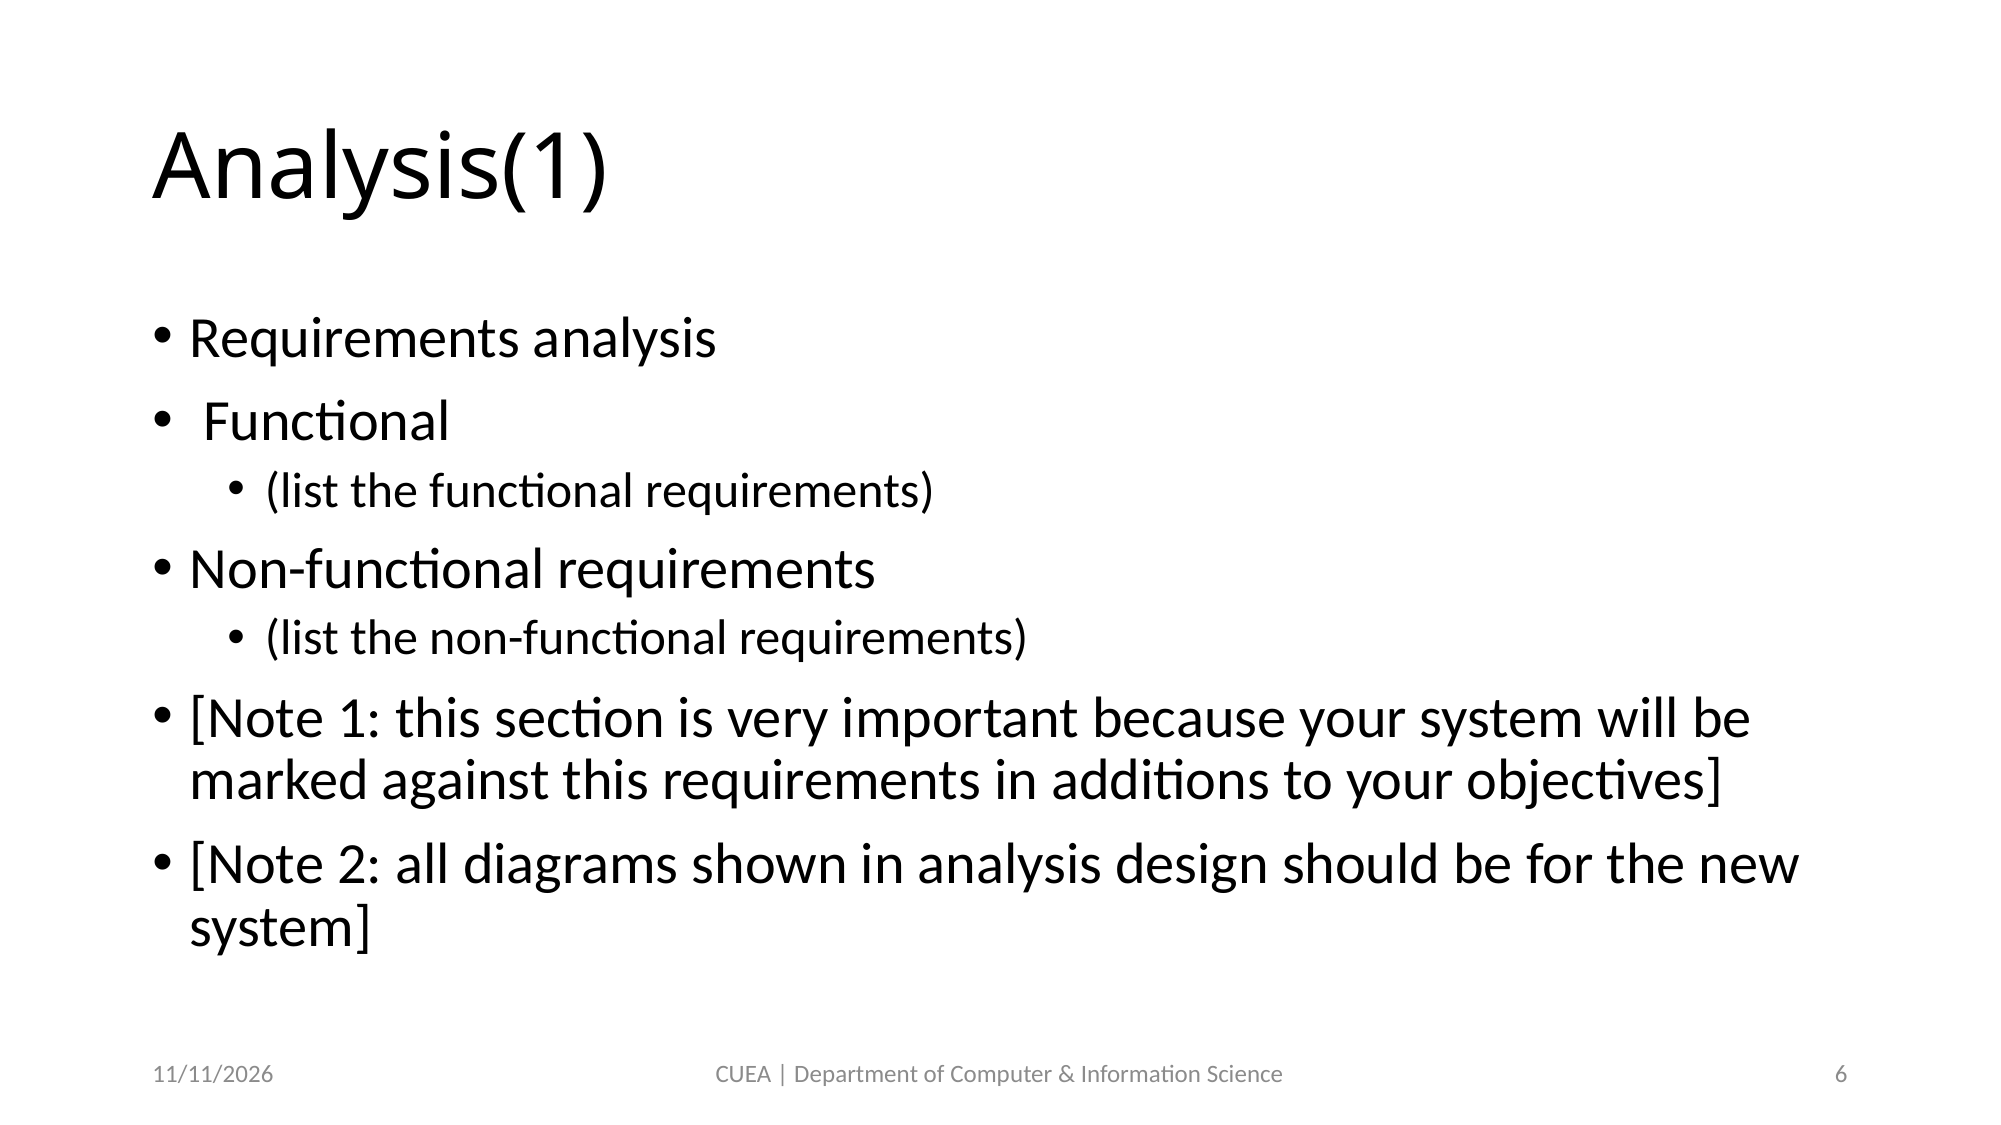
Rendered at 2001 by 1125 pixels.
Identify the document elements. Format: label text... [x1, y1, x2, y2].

list Requirements analysis Functional (list the functional requirements) Non-functional requirements (list the non-functional requirements) [Note 1: this section is very important because your system will be marked against this requirements in additions to your objectives] [Note 2: all diagrams shown in analysis design should be for the new system] [137, 299, 1863, 1014]
footer CUEA | Department of Computer & Information Science [662, 1042, 1338, 1103]
slide_number 6 [1412, 1042, 1863, 1103]
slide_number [137, 1042, 588, 1103]
title Analysis(1) [137, 59, 1863, 278]
